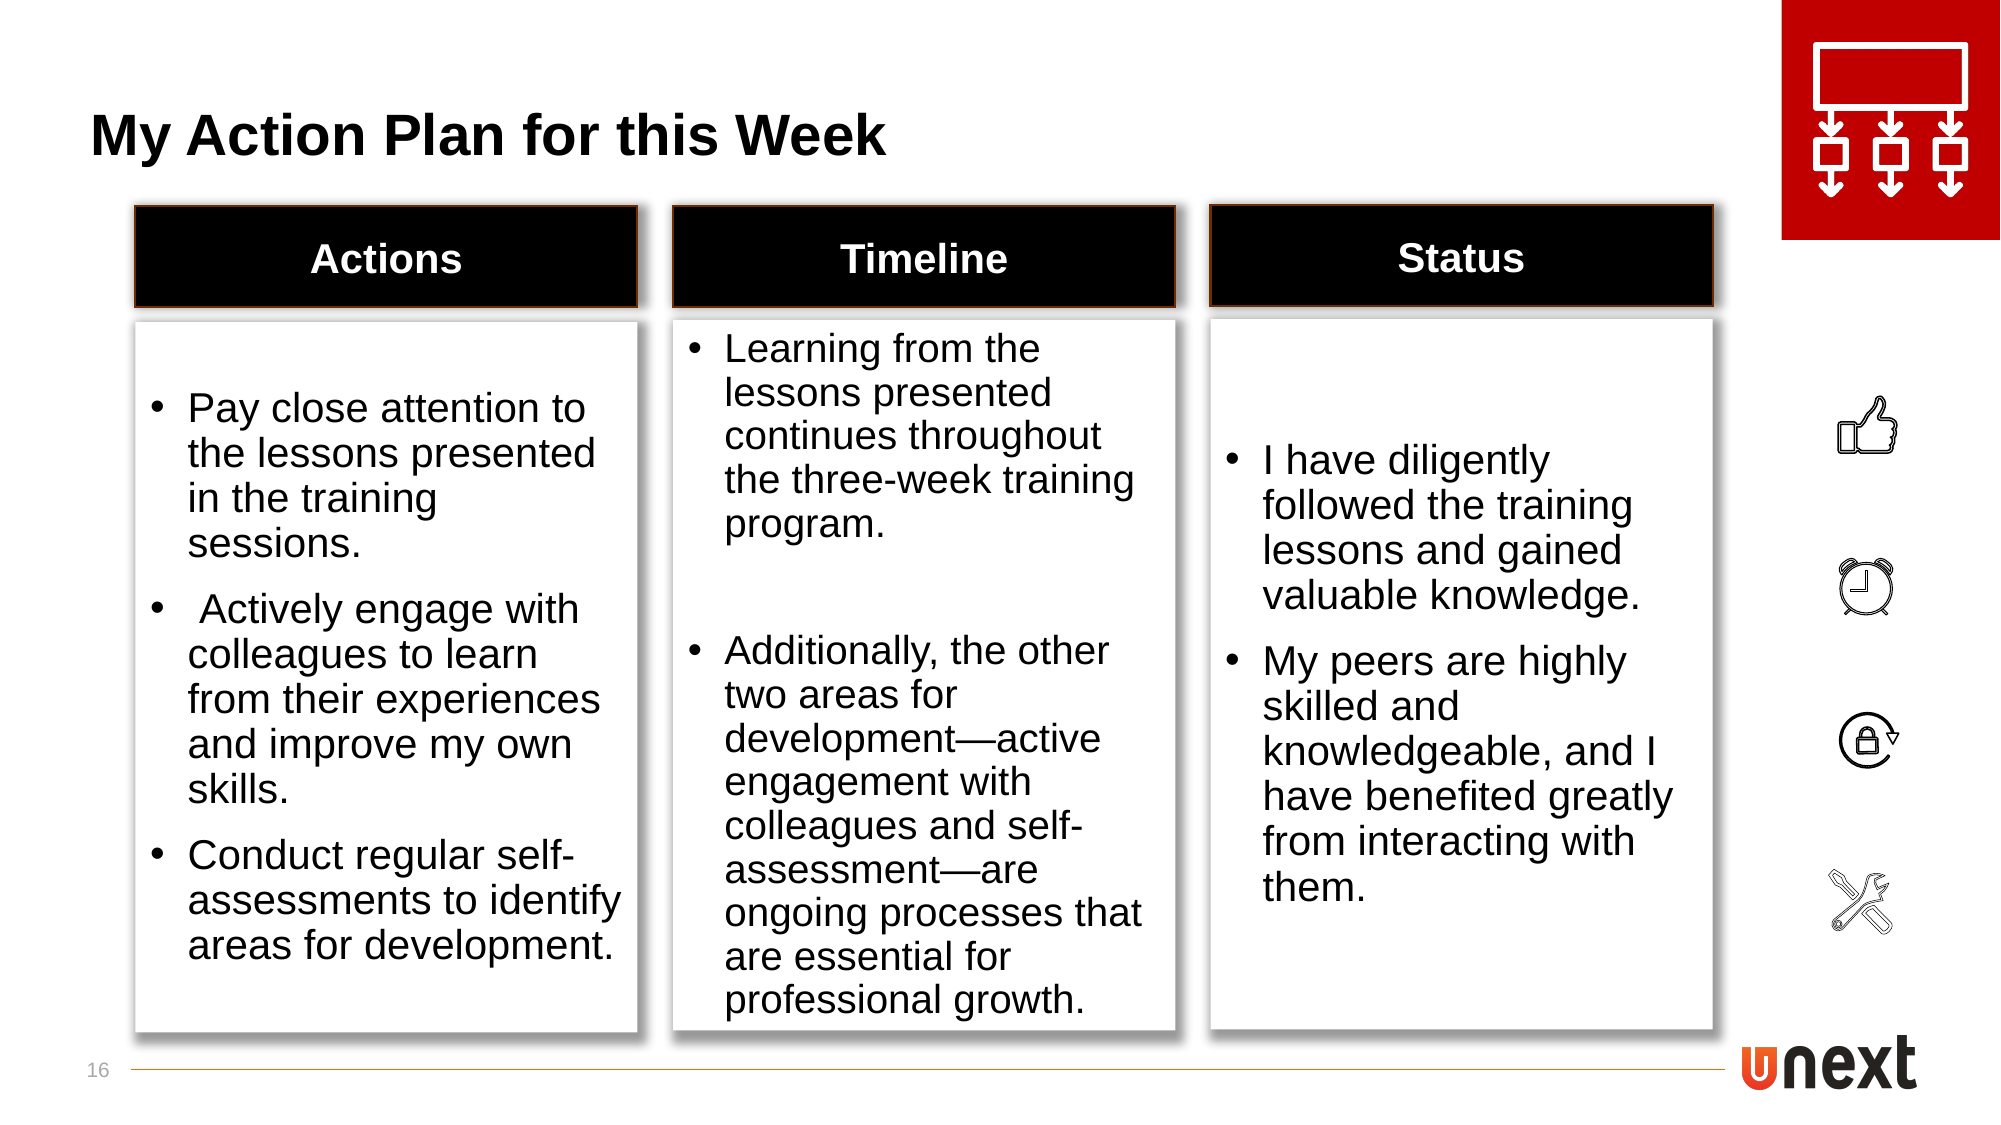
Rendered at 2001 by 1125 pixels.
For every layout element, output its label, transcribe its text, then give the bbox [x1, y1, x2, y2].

text_box Actions [134, 205, 638, 308]
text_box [1798, 364, 1935, 500]
title My Action Plan for this Week [76, 78, 1804, 196]
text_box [1798, 674, 1935, 810]
text_box Timeline [672, 205, 1176, 308]
slide_number 16 [48, 1047, 110, 1091]
text_box Learning from the lessons presented continues throughout the three-week training program. Additionally, the other two areas for development—active engagement with colleagues and self-assessment—are ongoing processes that are essential for professional growth. [673, 319, 1176, 1031]
text_box Pay close attention to the lessons presented in the training sessions. Actively engage with colleagues to learn from their experiences and improve my own skills. Conduct regular self-assessments to identify areas for development. [135, 322, 638, 1033]
picture [1742, 1035, 1917, 1090]
text_box I have diligently followed the training lessons and gained valuable knowledge. My peers are highly skilled and knowledgeable, and I have benefited greatly from interacting with them. [1210, 319, 1713, 1030]
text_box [1798, 519, 1935, 656]
text_box [1781, 0, 2000, 241]
picture [1804, 33, 1977, 207]
text_box Status [1209, 204, 1714, 307]
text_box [1793, 833, 1929, 969]
